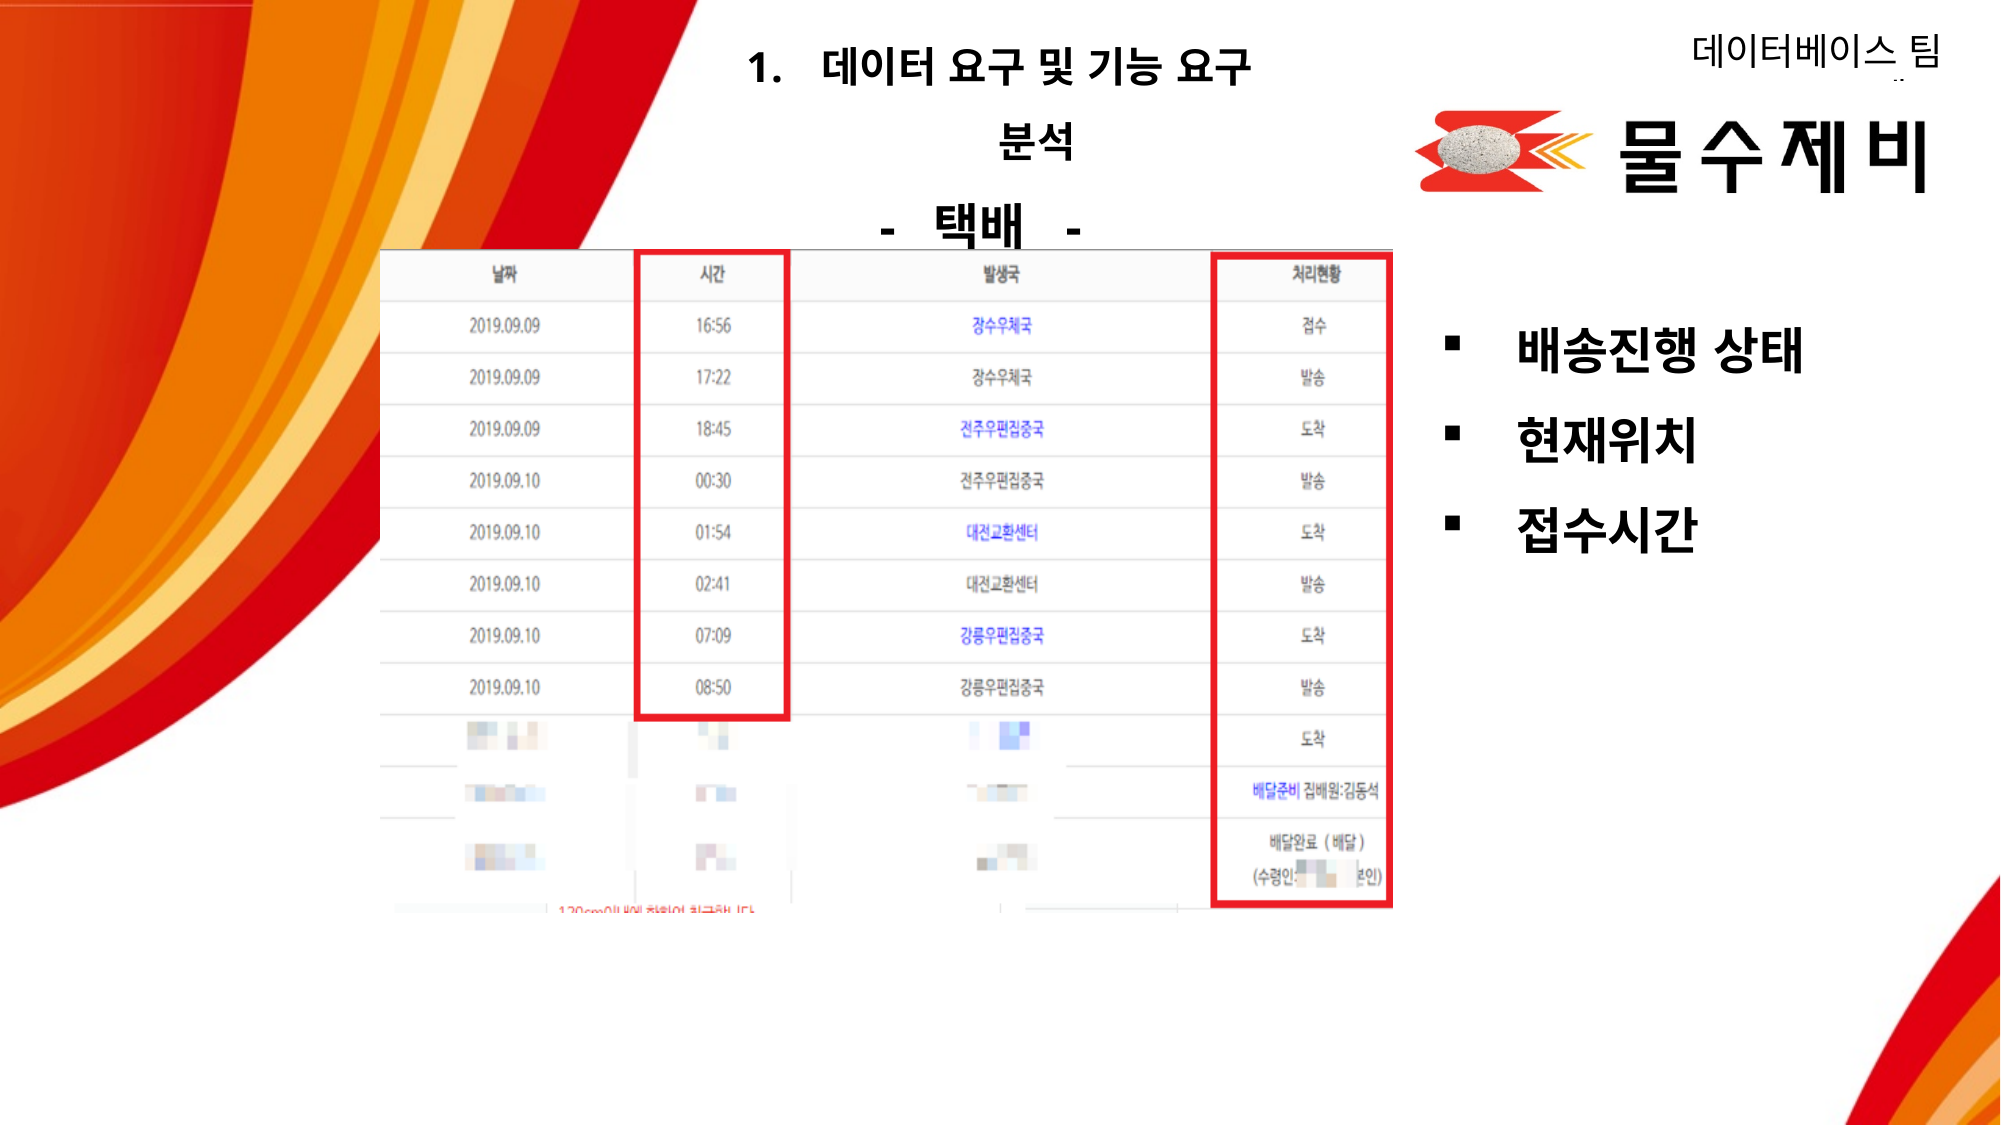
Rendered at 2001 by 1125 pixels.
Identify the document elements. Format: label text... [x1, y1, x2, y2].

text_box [691, 20, 1958, 250]
picture [0, 0, 2001, 1125]
text_box 배송진행 상태 현재위치 접수시간 [1425, 249, 2000, 601]
